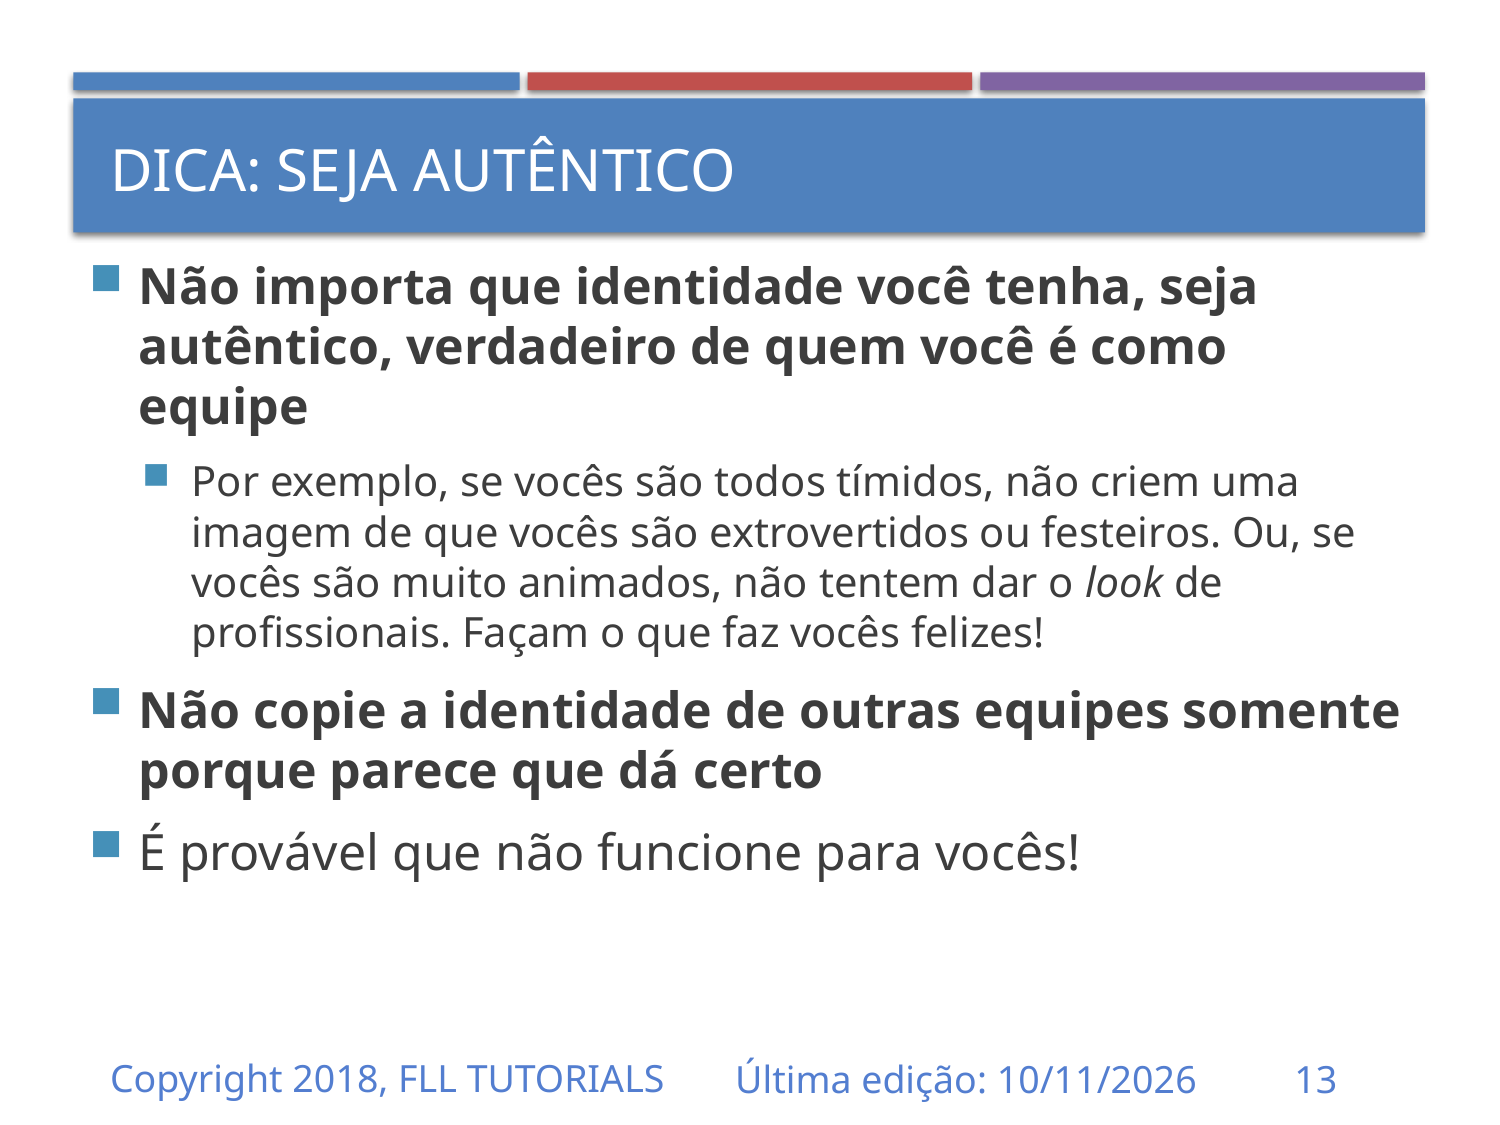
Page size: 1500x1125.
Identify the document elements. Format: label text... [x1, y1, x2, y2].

text_box Copyright 2018, FLL TUTORIALS [95, 1047, 685, 1108]
text_box dica: seja autêntico [95, 112, 1406, 211]
text_box Não importa que identidade você tenha, seja autêntico, verdadeiro de quem você é como equipe Por exemplo, se vocês são todos tímidos, não criem uma imagem de que vocês são extrovertidos ou festeiros. Ou, se vocês são muito animados, não tentem dar o look de profissionais. Façam o que faz vocês felizes! Não copie a identidade de outras equipes somente porque parece que dá certo É provável que não funcione para vocês! [73, 246, 1423, 961]
text_box Última edição: 01/10/2018 [720, 1048, 1262, 1109]
text_box 13 [1279, 1048, 1406, 1109]
